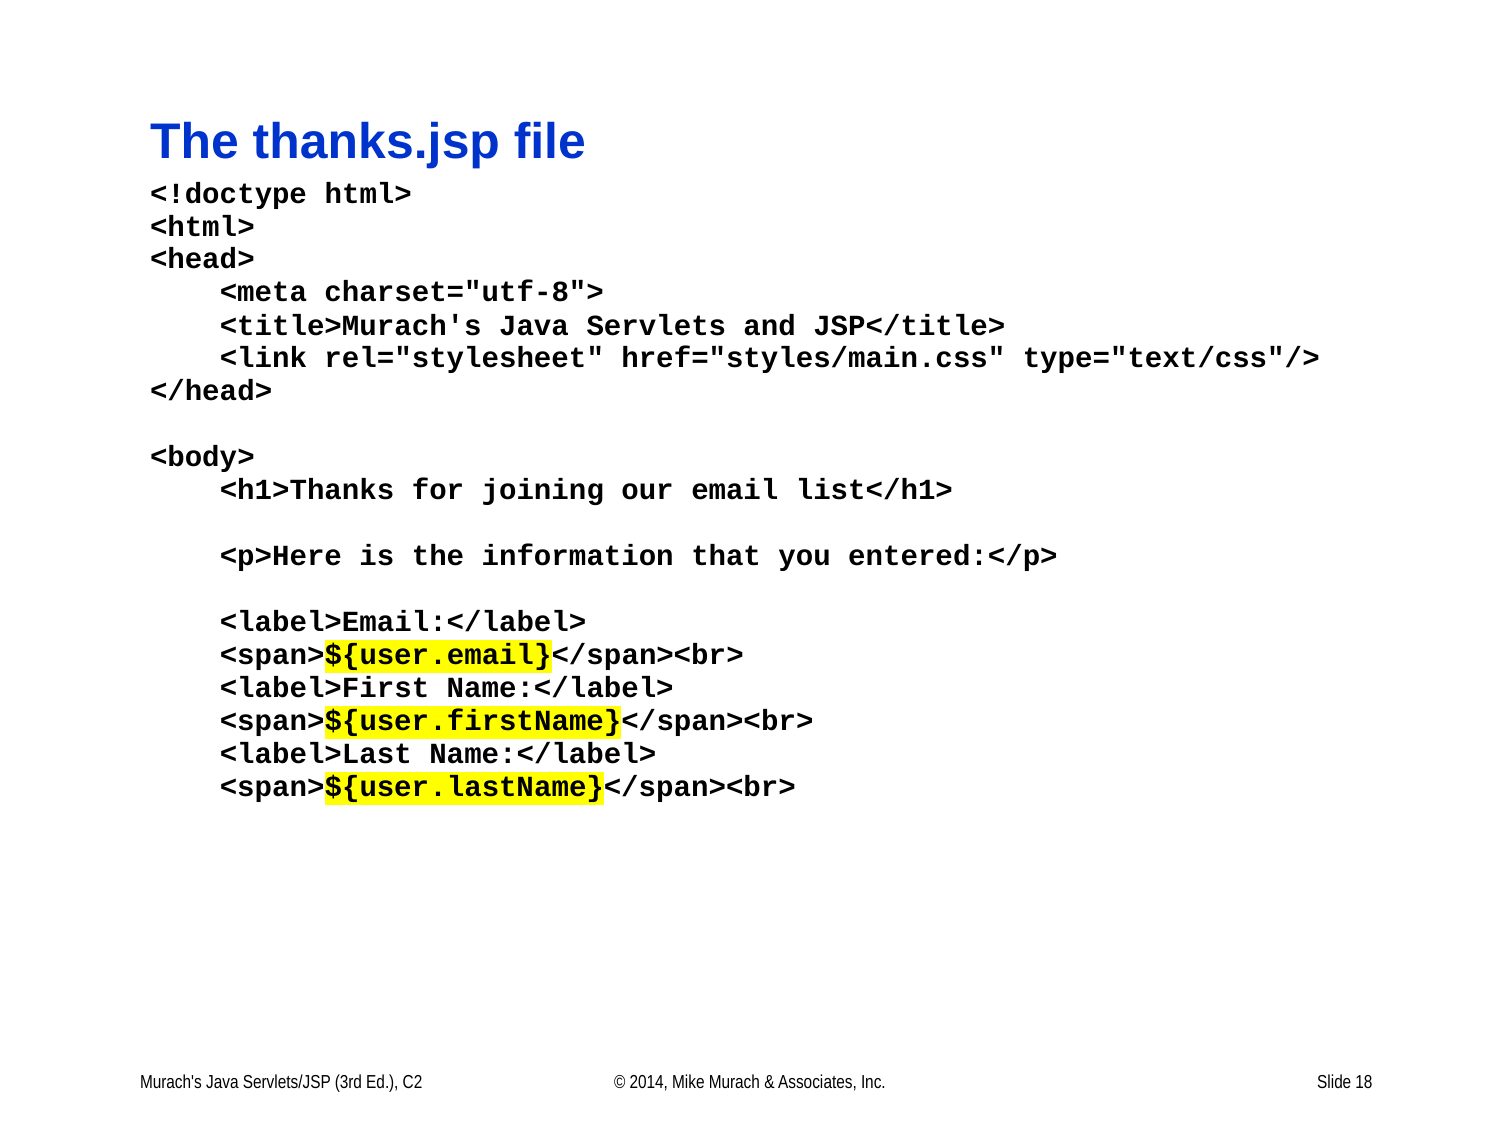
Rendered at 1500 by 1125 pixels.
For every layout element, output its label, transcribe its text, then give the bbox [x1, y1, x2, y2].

slide_number Murach's Java Servlets/JSP (3rd Ed.), C2 [125, 1025, 474, 1100]
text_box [149, 112, 1348, 178]
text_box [149, 178, 1348, 851]
footer © 2014, Mike Murach & Associates, Inc. [474, 1025, 1025, 1100]
slide_number Slide 18 [1074, 1025, 1388, 1100]
